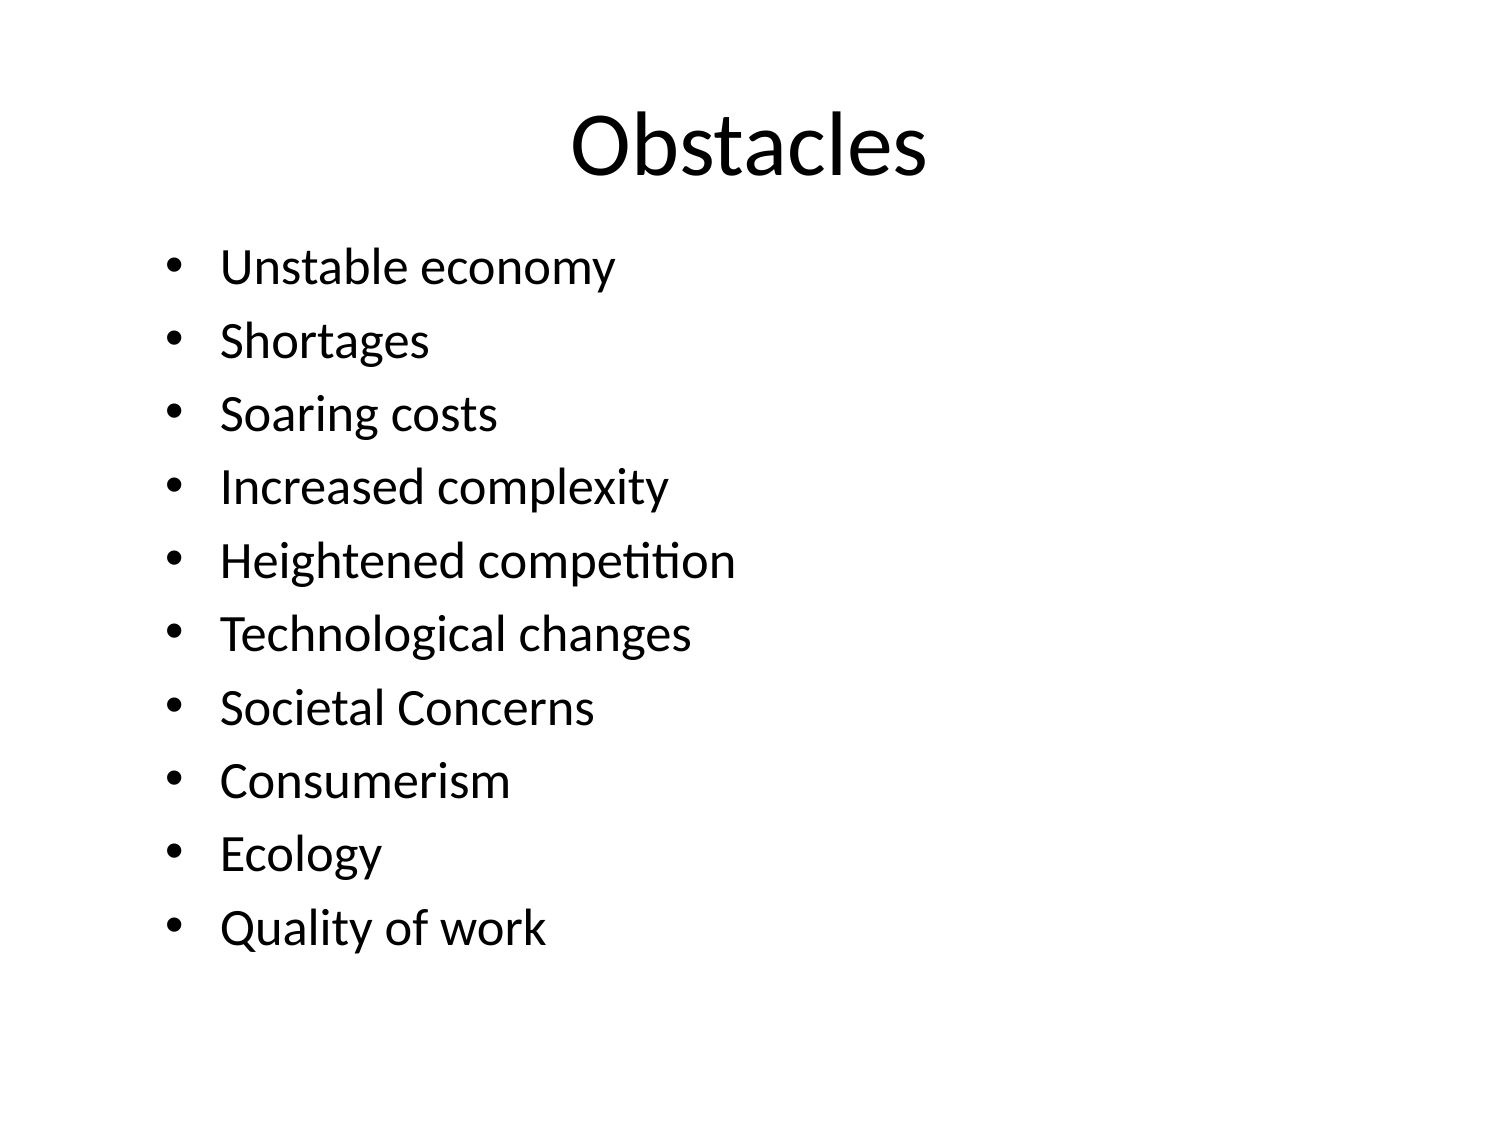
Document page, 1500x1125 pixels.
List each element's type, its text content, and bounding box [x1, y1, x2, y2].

list Unstable economy Shortages Soaring costs Increased complexity Heightened competition Technological changes Societal Concerns Consumerism Ecology Quality of work [150, 224, 1500, 968]
title Obstacles [75, 45, 1425, 233]
